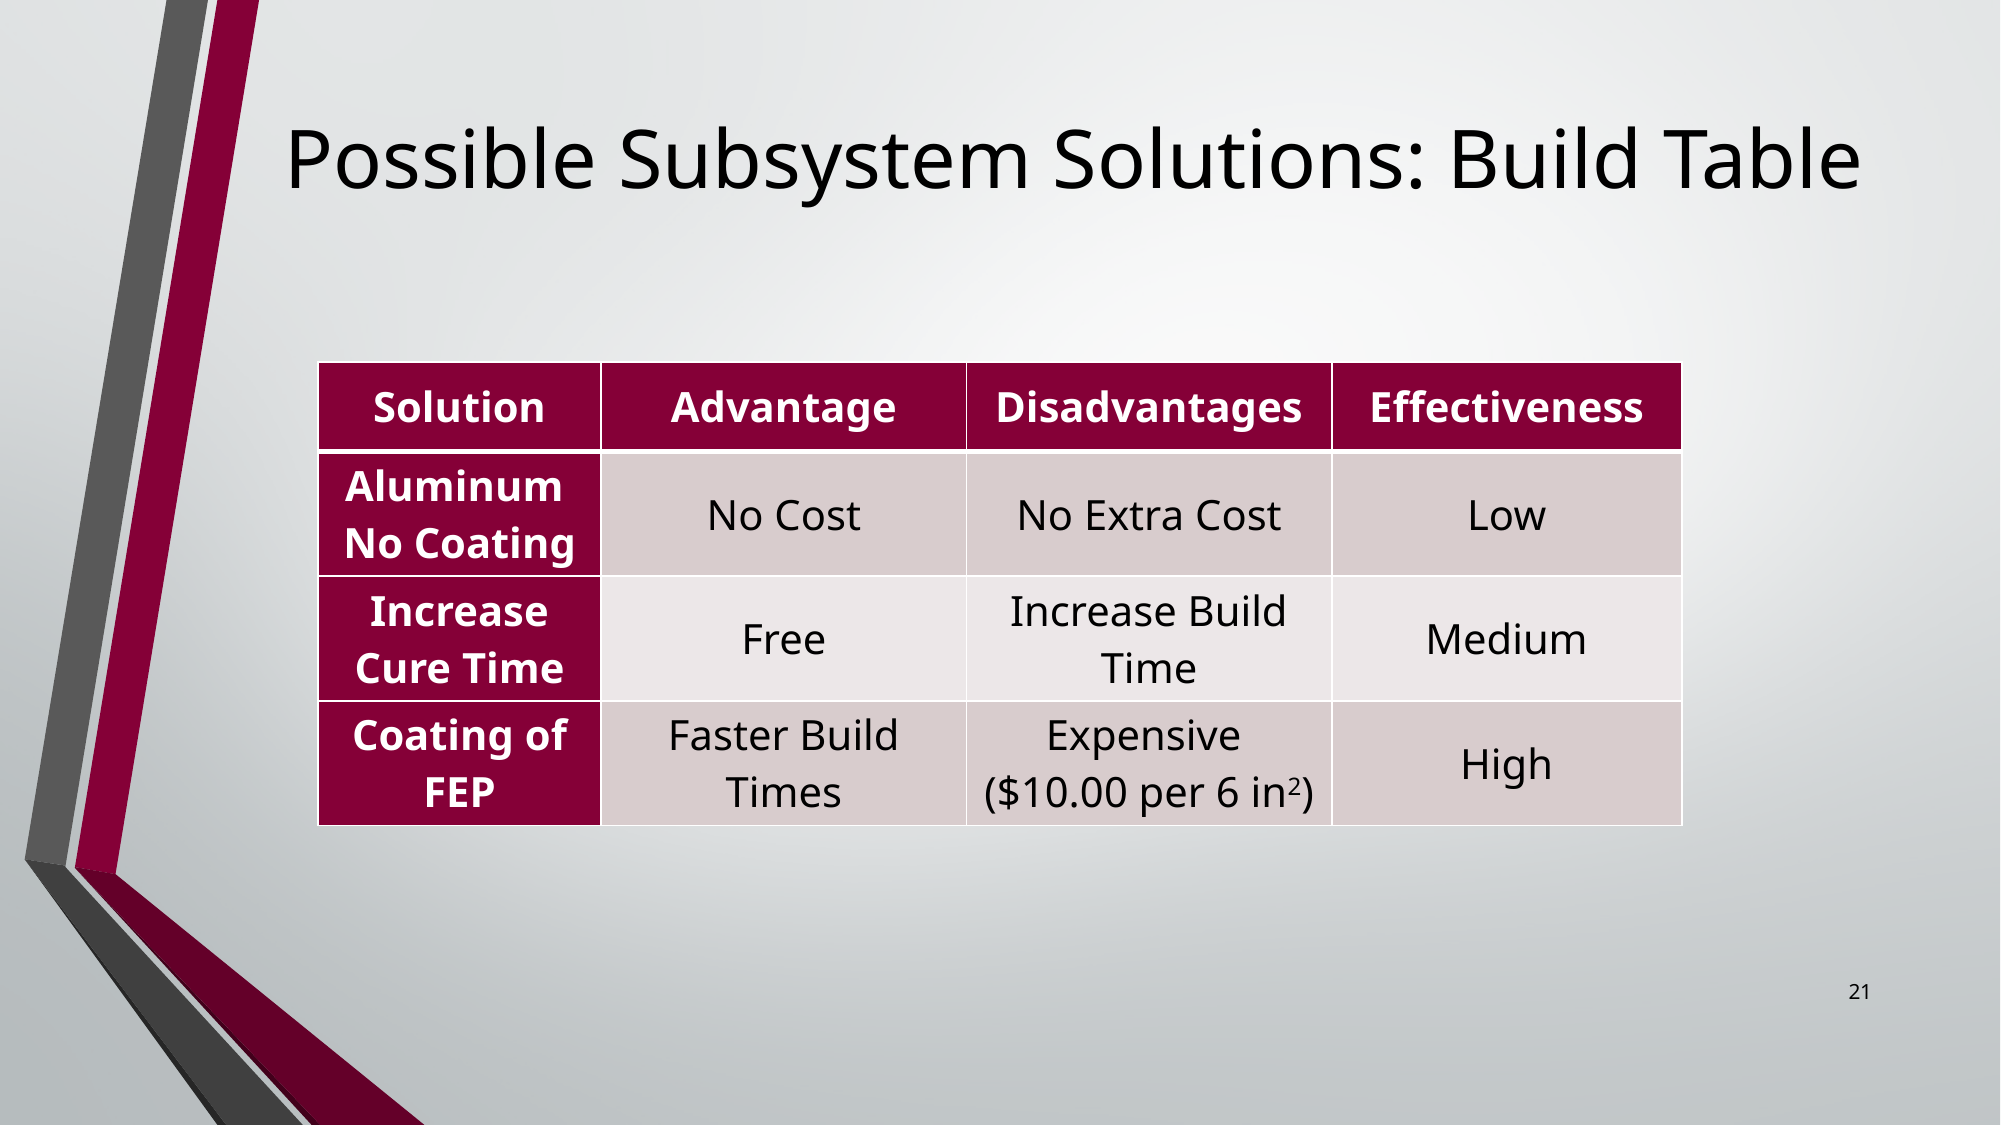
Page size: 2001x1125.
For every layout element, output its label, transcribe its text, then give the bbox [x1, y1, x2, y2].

table_cell Increase Build Time [967, 577, 1331, 700]
table_cell Increase Cure Time [319, 577, 600, 700]
table_header Solution [319, 363, 600, 449]
table_cell Faster Build Times [602, 702, 966, 825]
table_cell Expensive ($10.00 per 6 in2) [967, 702, 1331, 825]
table_cell No Extra Cost [967, 454, 1331, 575]
title Possible Subsystem Solutions: Build Table [252, 69, 1897, 243]
table_cell Low [1333, 454, 1681, 575]
table_cell Aluminum No Coating [319, 454, 600, 575]
table_cell Medium [1333, 577, 1681, 700]
table_header Disadvantages [967, 363, 1331, 449]
table_cell High [1333, 702, 1681, 825]
table_header Effectiveness [1333, 363, 1681, 449]
table_cell No Cost [602, 454, 966, 575]
table_header Advantage [602, 363, 966, 449]
table_cell Free [602, 577, 966, 700]
slide_number 21 [1796, 962, 1887, 1023]
table_cell Coating of FEP [319, 702, 600, 825]
